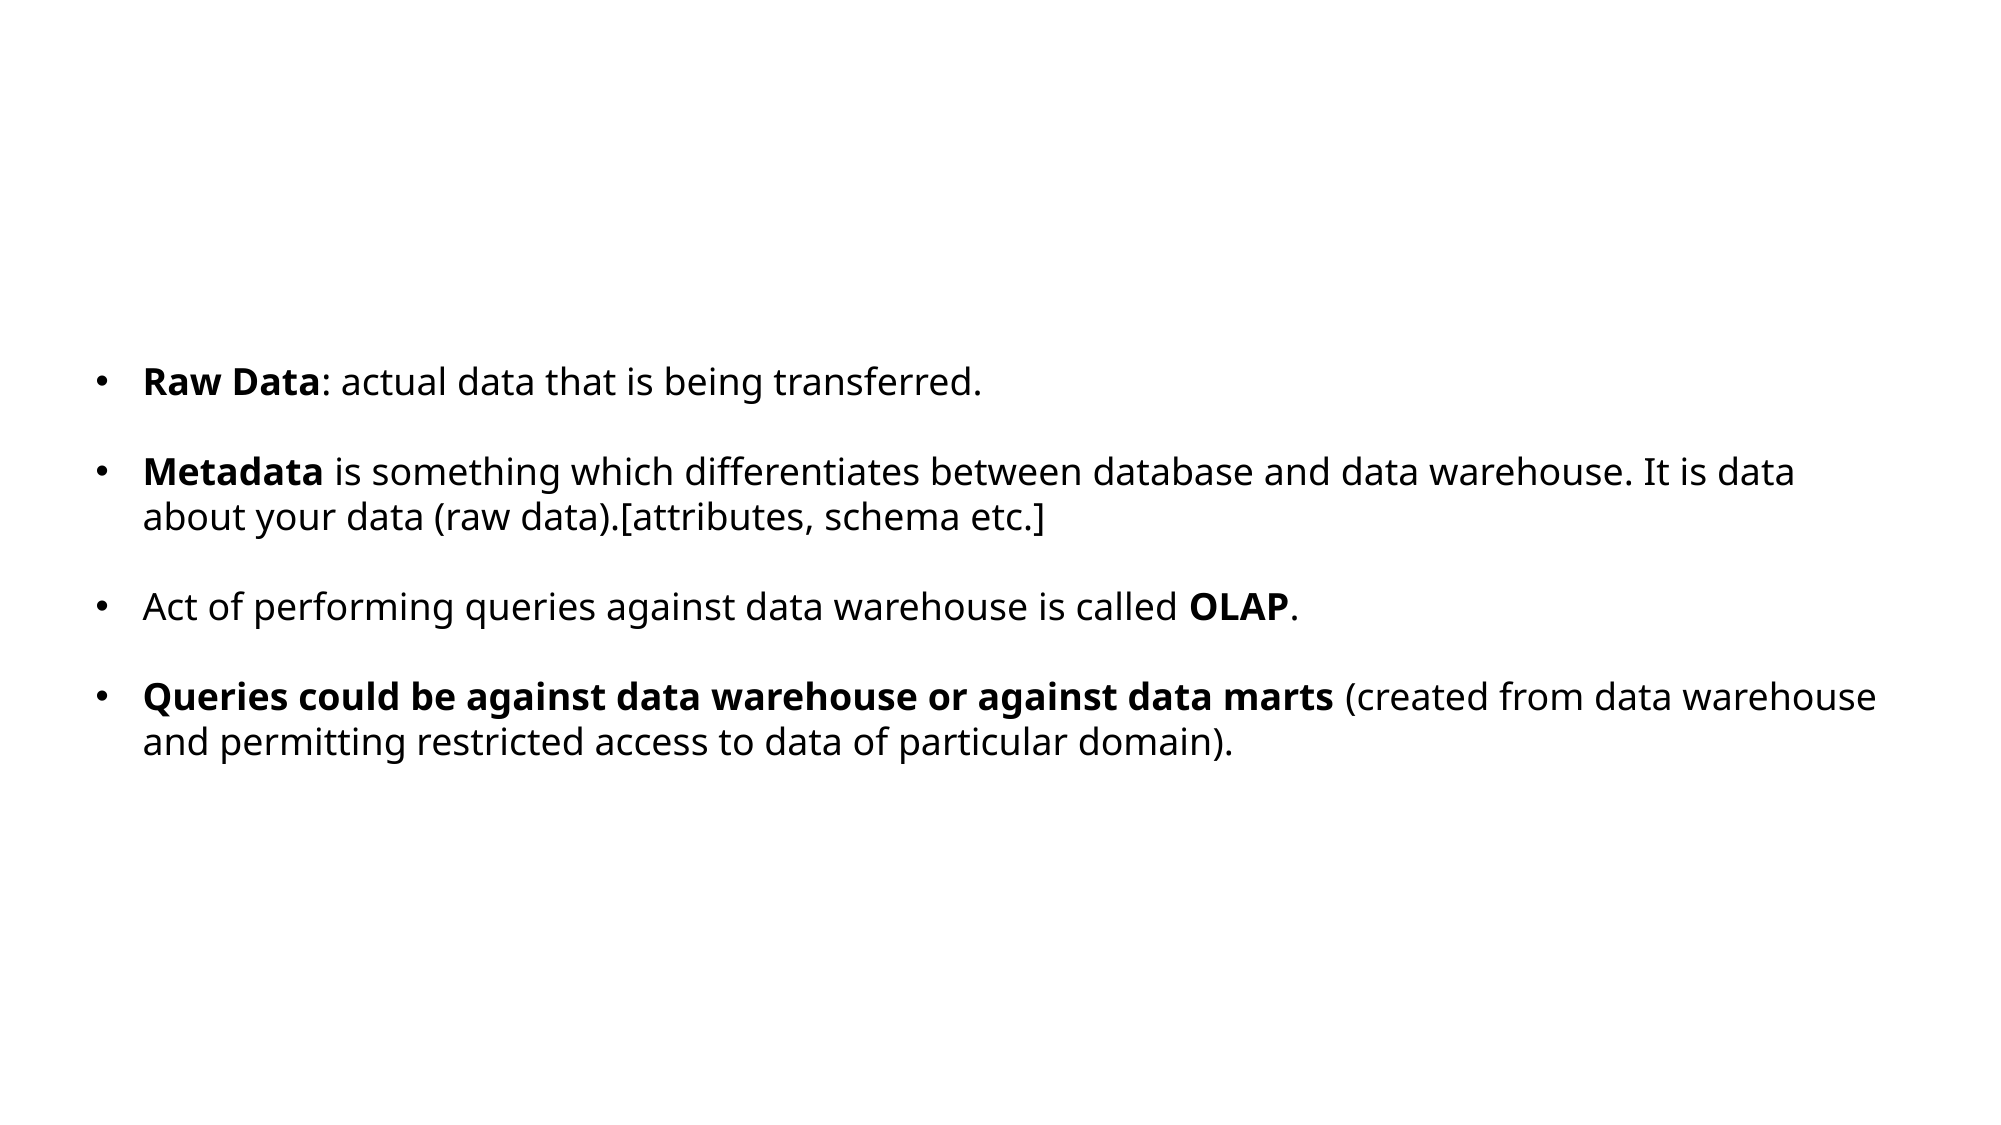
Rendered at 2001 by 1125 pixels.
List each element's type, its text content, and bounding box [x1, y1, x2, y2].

text_box Raw Data: actual data that is being transferred. Metadata is something which differentiates between database and data warehouse. It is data about your data (raw data).[attributes, schema etc.] Act of performing queries against data warehouse is called OLAP. Queries could be against data warehouse or against data marts (created from data warehouse and permitting restricted access to data of particular domain). [80, 350, 1900, 771]
